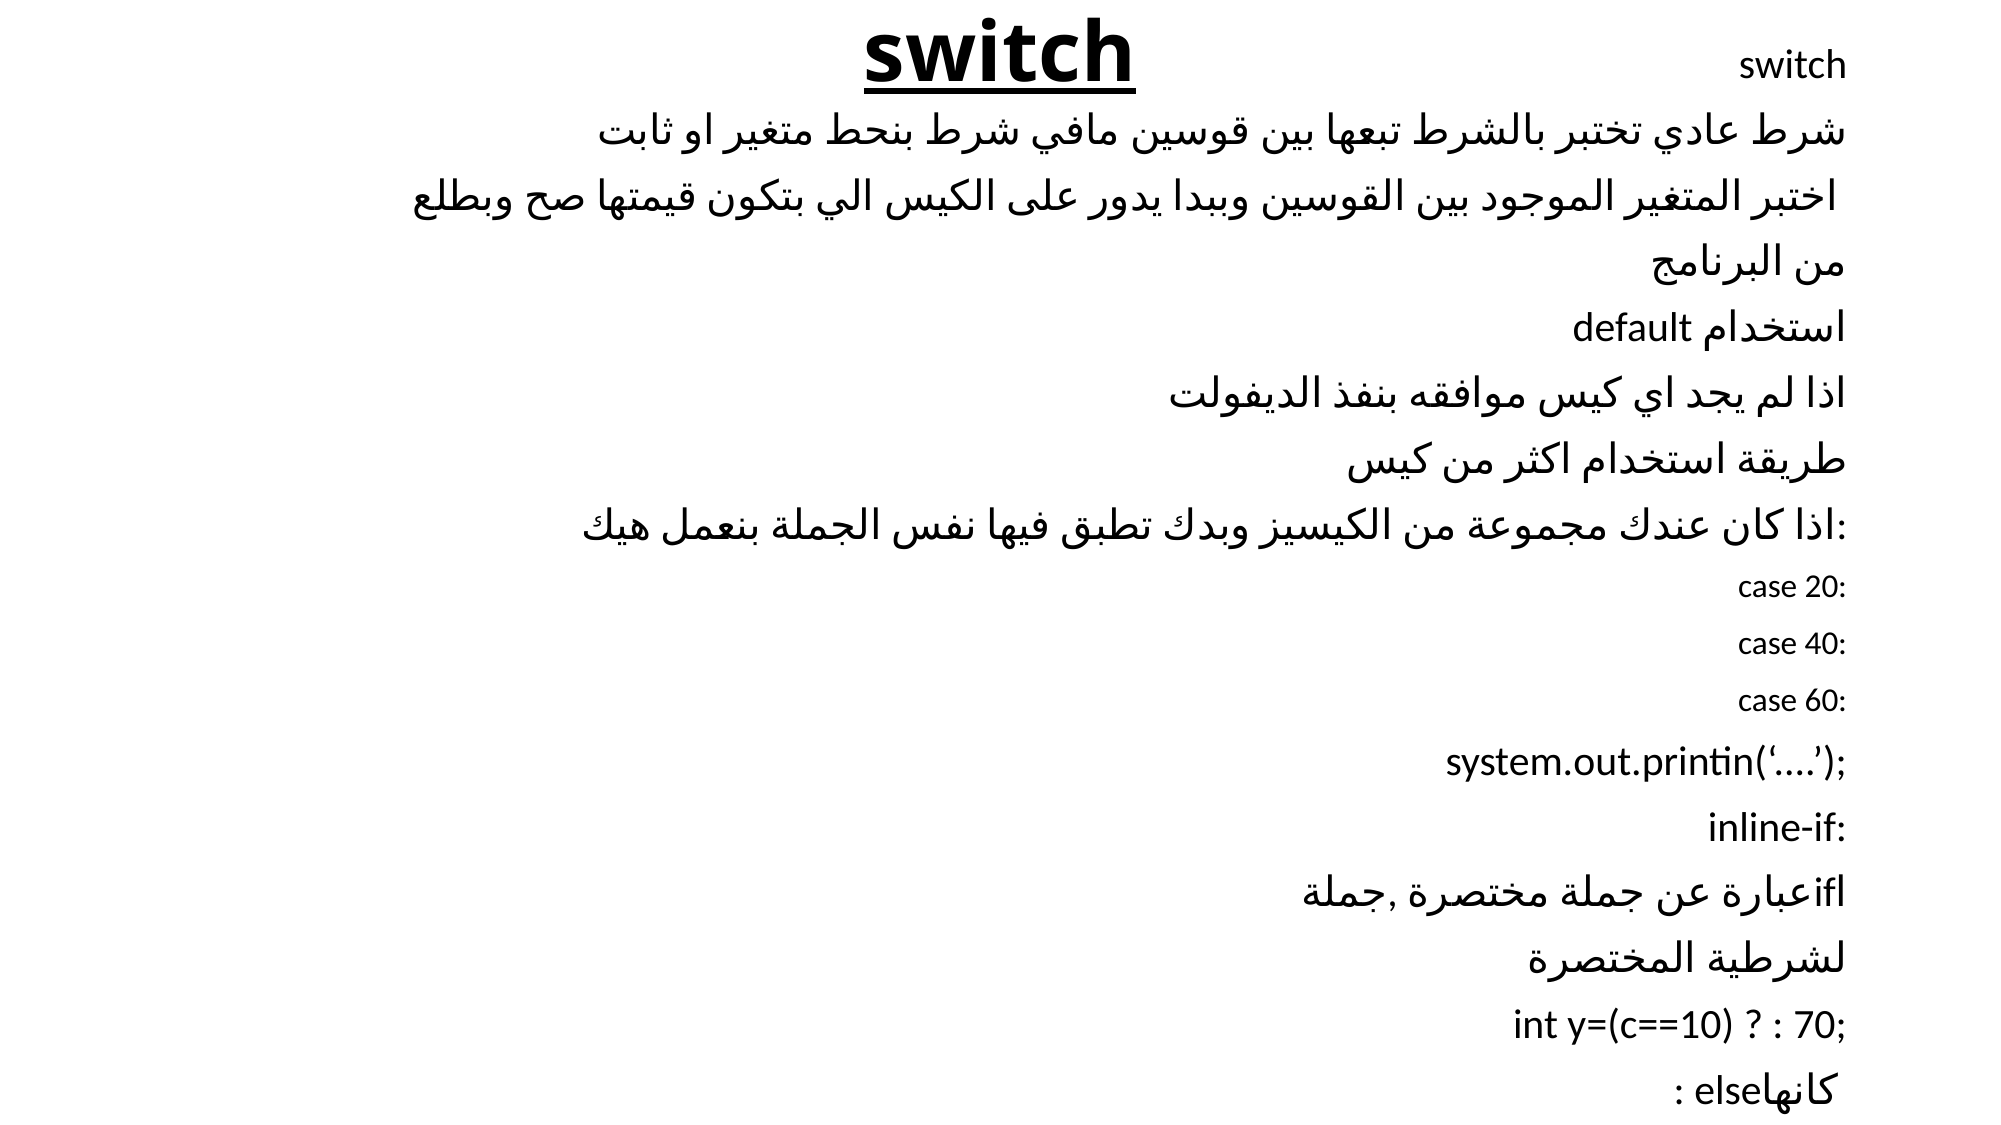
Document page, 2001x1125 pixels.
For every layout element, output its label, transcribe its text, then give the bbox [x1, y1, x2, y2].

title switch [137, 0, 1863, 34]
list switch شرط عادي تختبر بالشرط تبعها بين قوسين مافي شرط بنحط متغير او ثابت اختبر المتغير الموجود بين القوسين وببدا يدور على الكيس الي بتكون قيمتها صح وبطلع من البرنامج default استخدام اذا لم يجد اي كيس موافقه بنفذ الديفولت طريقة استخدام اكثر من كيس اذا كان عندك مجموعة من الكيسيز وبدك تطبق فيها نفس الجملة بنعمل هيك: case 20: case 40: case 60: system.out.printin(‘....’); inline-if: عبارة عن جملة مختصرة ,جملةifا لشرطية المختصرة int y=(c==10) ? : 70; : elseكانها [137, 34, 1863, 749]
